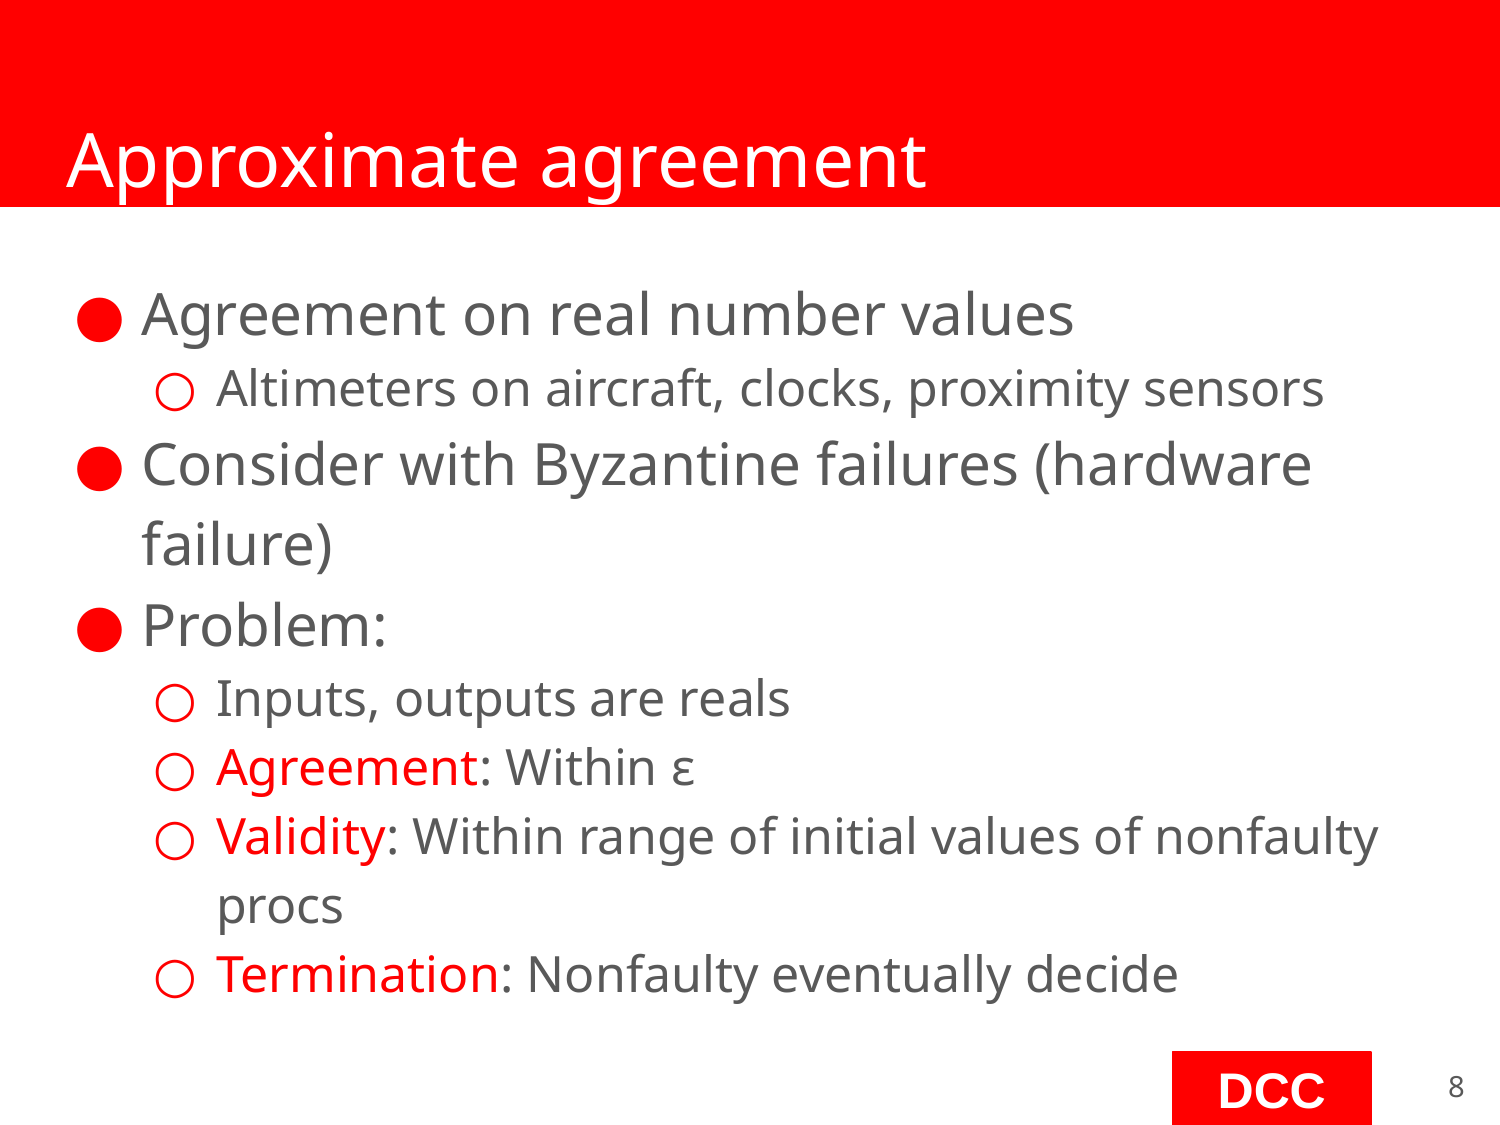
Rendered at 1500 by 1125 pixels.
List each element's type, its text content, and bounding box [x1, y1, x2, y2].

slide_number ‹#› [1389, 1044, 1480, 1125]
list Agreement on real number values Altimeters on aircraft, clocks, proximity sensors Consider with Byzantine failures (hardware failure) Problem: Inputs, outputs are reals Agreement: Within ε Validity: Within range of initial values of nonfaulty procs Termination: Nonfaulty eventually decide [51, 252, 1480, 1000]
title Approximate agreement [51, 97, 1449, 223]
